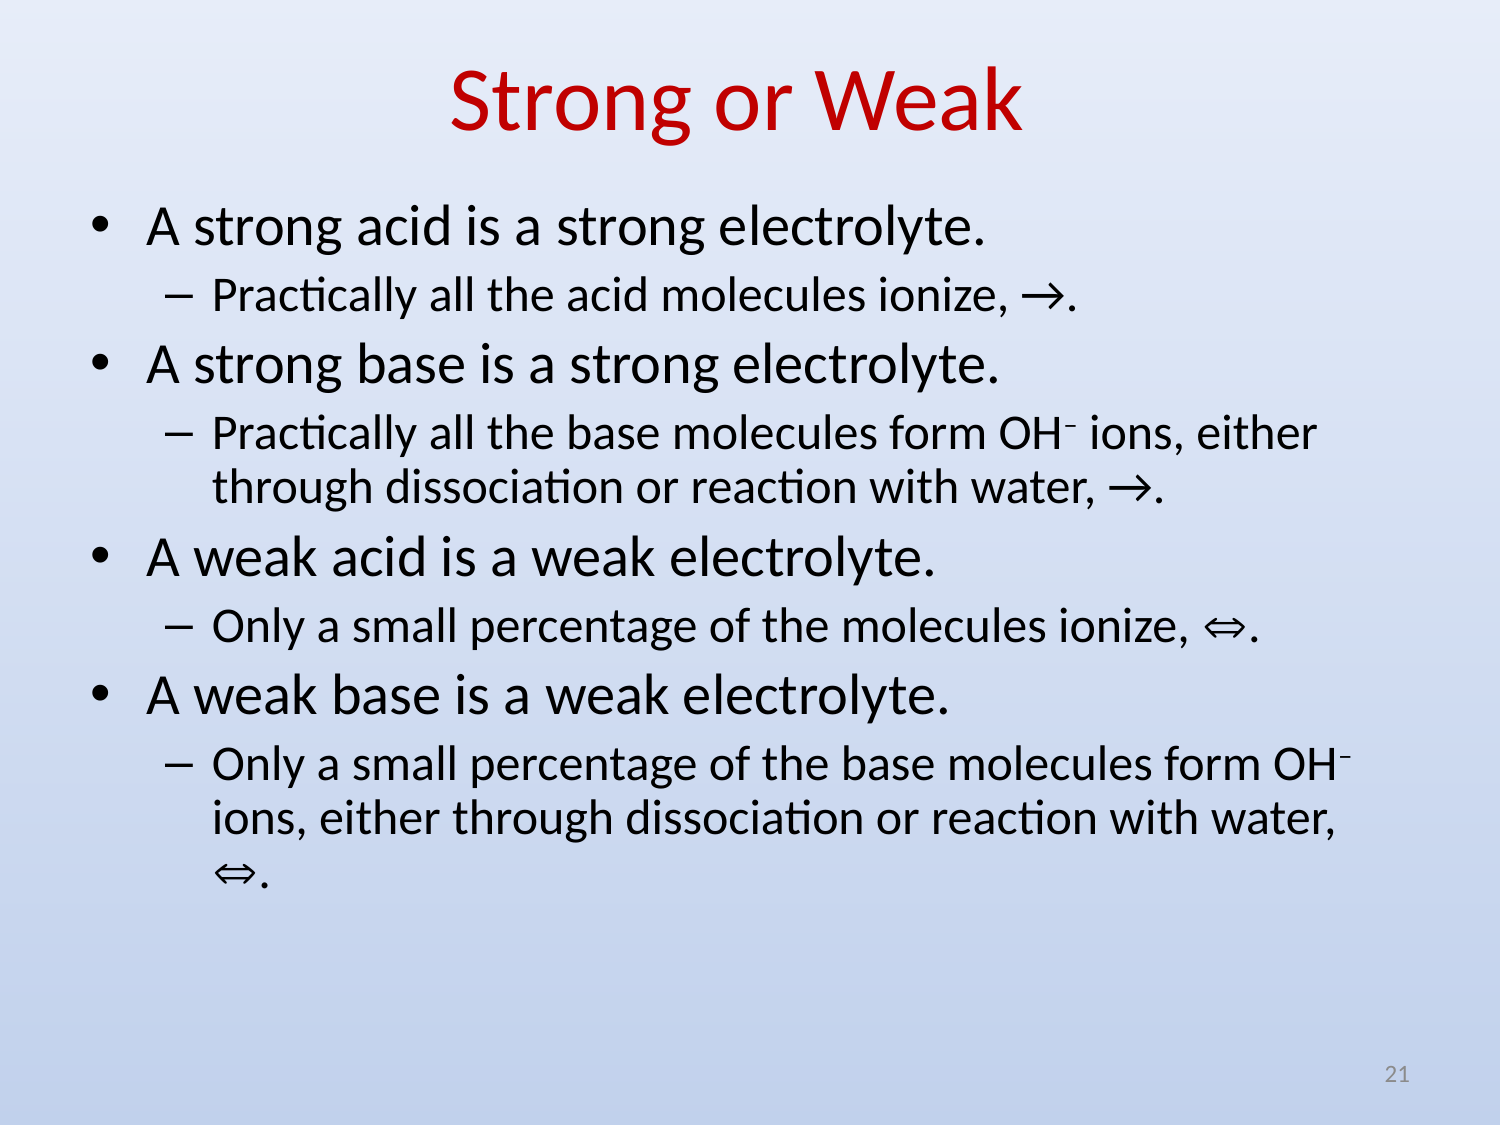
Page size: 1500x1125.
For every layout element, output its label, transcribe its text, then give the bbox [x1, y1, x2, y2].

title Strong or Weak [62, 0, 1413, 188]
list A strong acid is a strong electrolyte. Practically all the acid molecules ionize, →. A strong base is a strong electrolyte. Practically all the base molecules form OH– ions, either through dissociation or reaction with water, →. A weak acid is a weak electrolyte. Only a small percentage of the molecules ionize, . A weak base is a weak electrolyte. Only a small percentage of the base molecules form OH– ions, either through dissociation or reaction with water, . [74, 187, 1413, 863]
slide_number 21 [1074, 1042, 1425, 1103]
